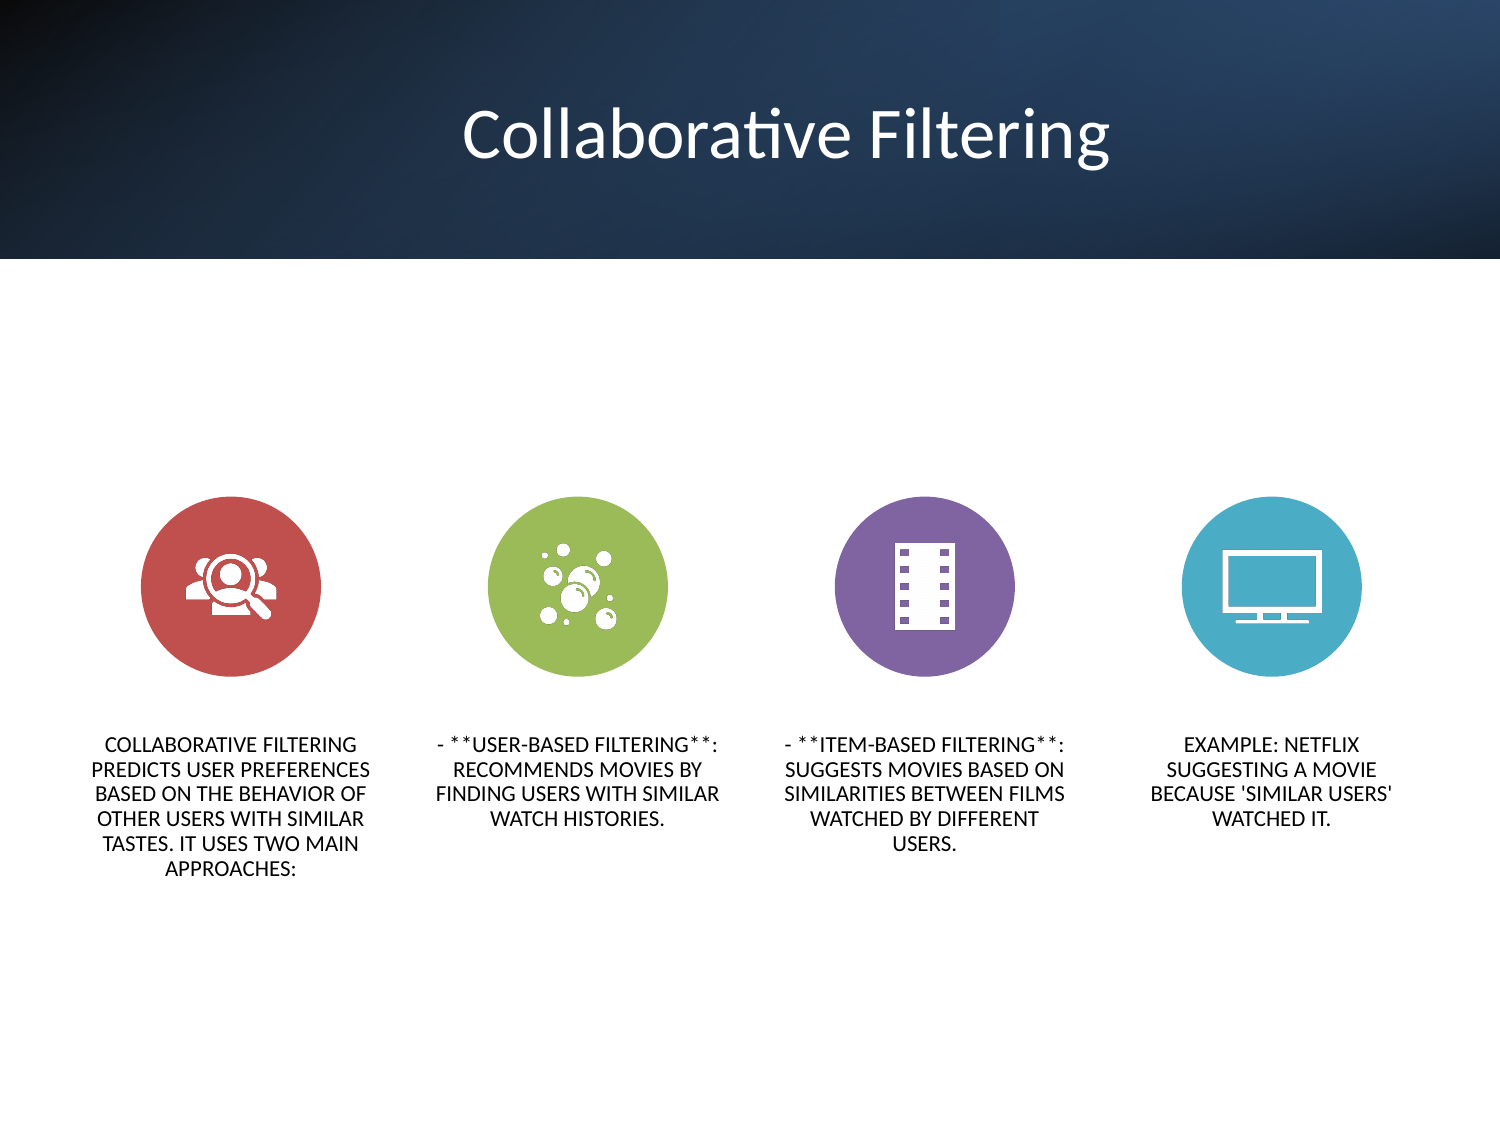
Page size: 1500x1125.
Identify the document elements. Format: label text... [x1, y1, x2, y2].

text_box [0, 0, 1500, 261]
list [78, 346, 1424, 1035]
text_box [0, 261, 1500, 1125]
title Collaborative Filtering [168, 57, 1405, 202]
